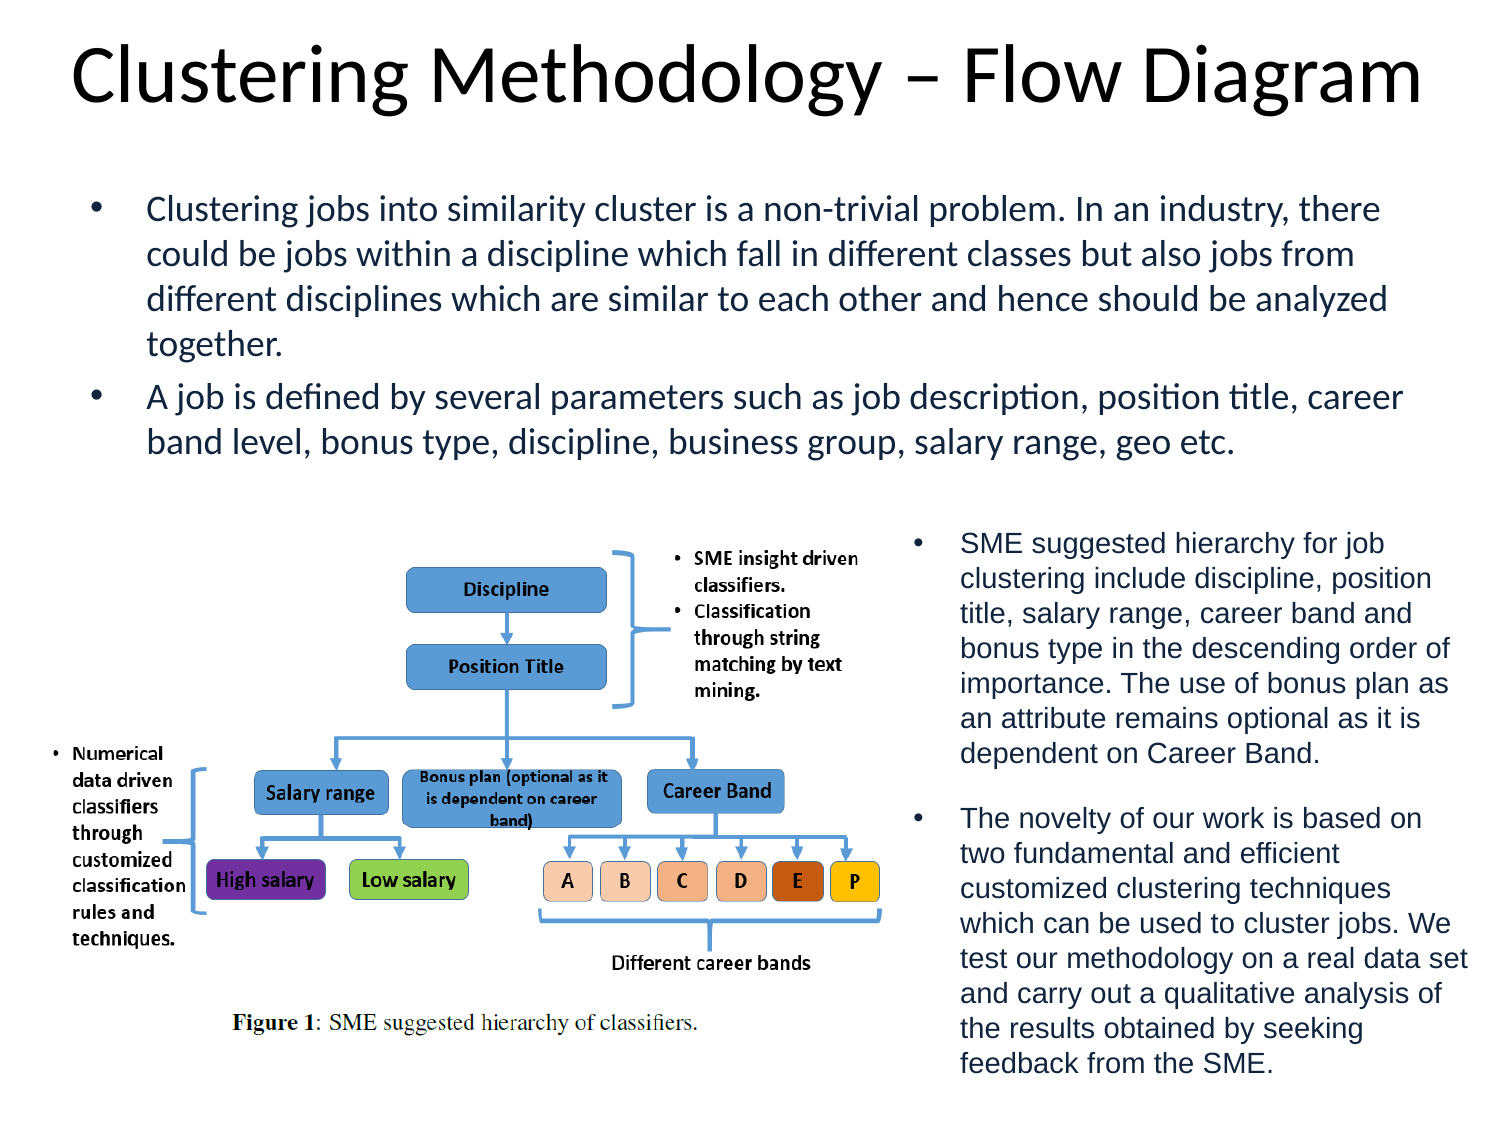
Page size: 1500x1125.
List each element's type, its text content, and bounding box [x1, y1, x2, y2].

text_box SME suggested hierarchy for job clustering include discipline, position title, salary range, career band and bonus type in the descending order of importance. The use of bonus plan as an attribute remains optional as it is dependent on Career Band. The novelty of our work is based on two fundamental and efficient customized clustering techniques which can be used to cluster jobs. We test our methodology on a real data set and carry out a qualitative analysis of the results obtained by seeking feedback from the SME. [898, 517, 1488, 1087]
list Clustering jobs into similarity cluster is a non-trivial problem. In an industry, there could be jobs within a discipline which fall in different classes but also jobs from different disciplines which are similar to each other and hence should be analyzed together. A job is defined by several parameters such as job description, position title, career band level, bonus type, discipline, business group, salary range, geo etc. [74, 176, 1426, 519]
picture [41, 519, 899, 1042]
title Clustering Methodology – Flow Diagram [9, 3, 1488, 136]
